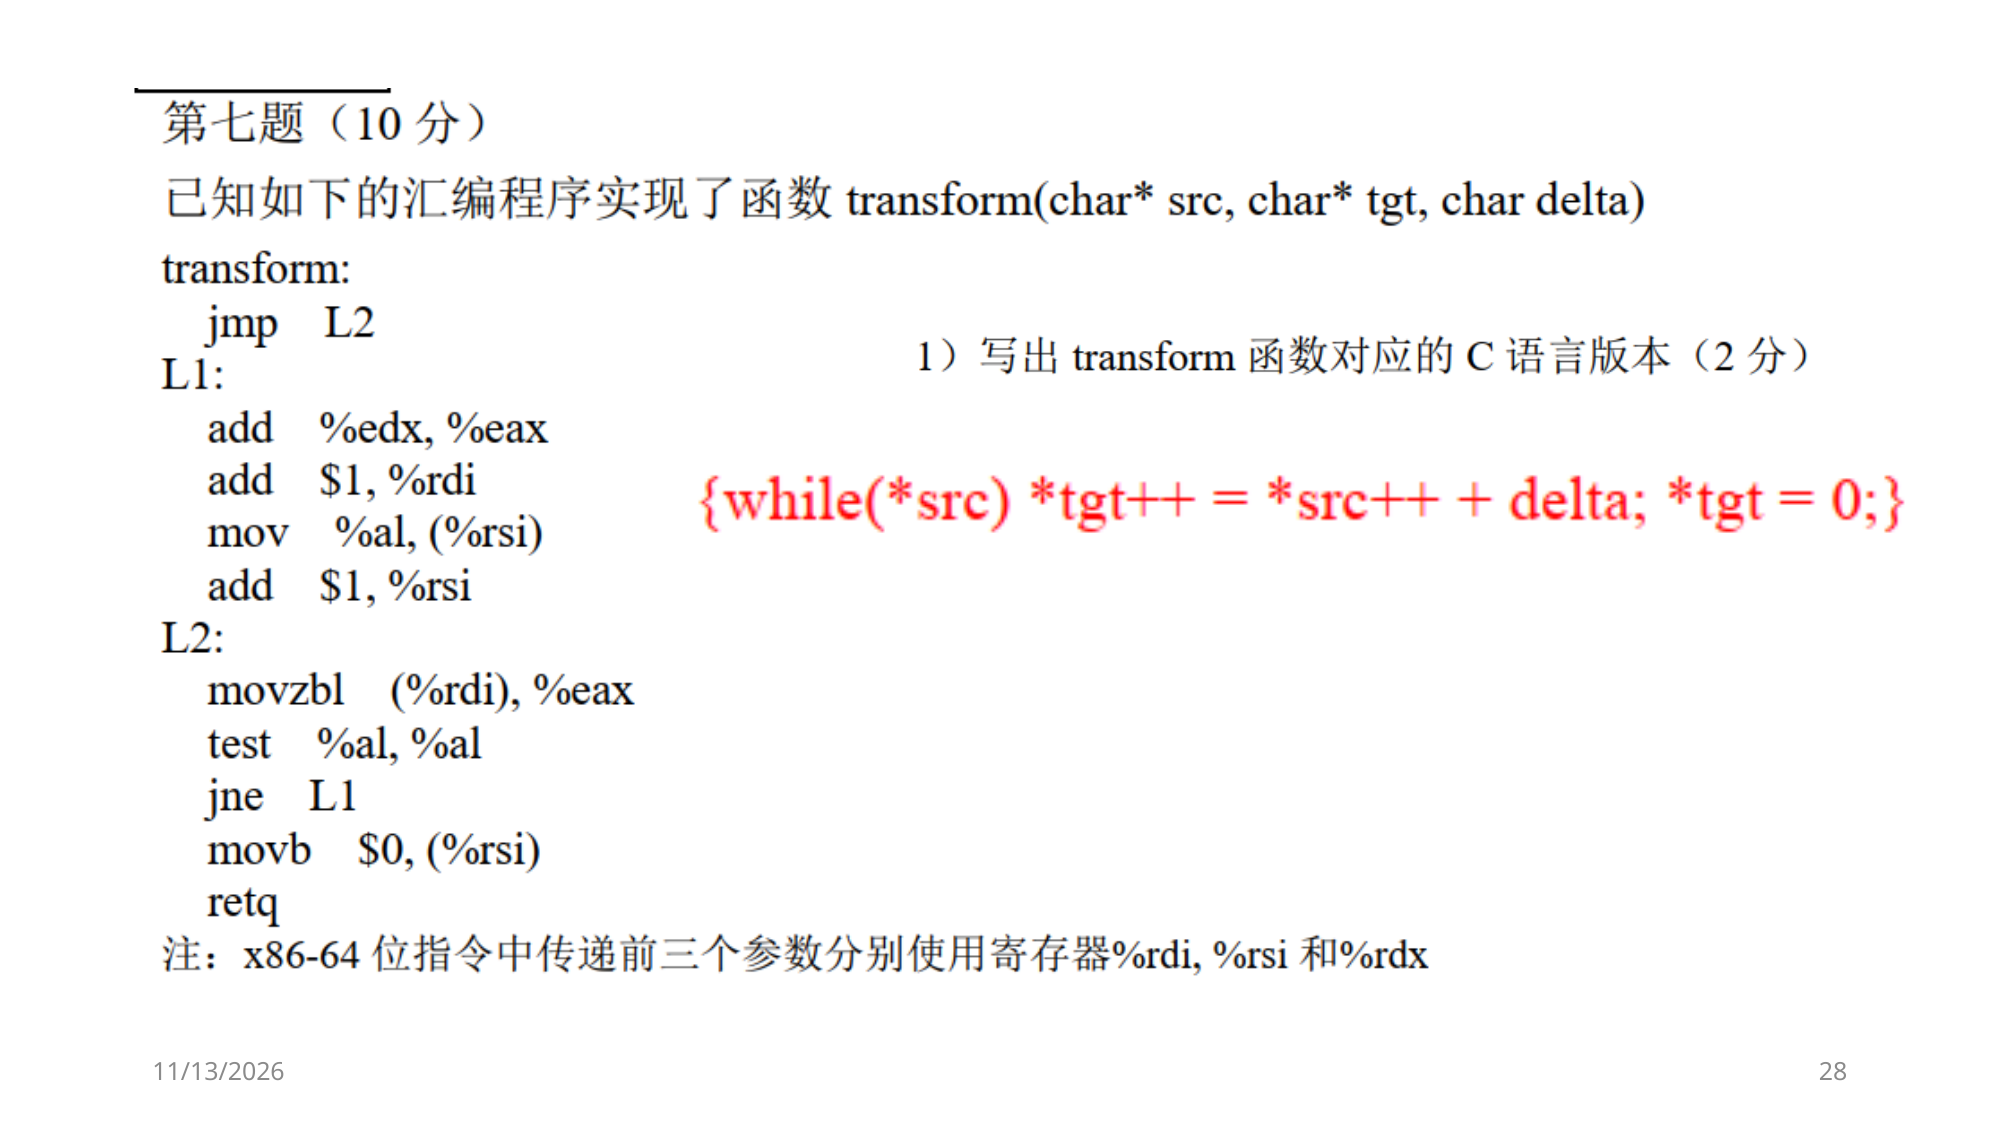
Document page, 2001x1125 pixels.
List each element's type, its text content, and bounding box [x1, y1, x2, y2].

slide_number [137, 1042, 588, 1103]
slide_number 28 [1412, 1042, 1863, 1103]
picture [108, 88, 2000, 990]
